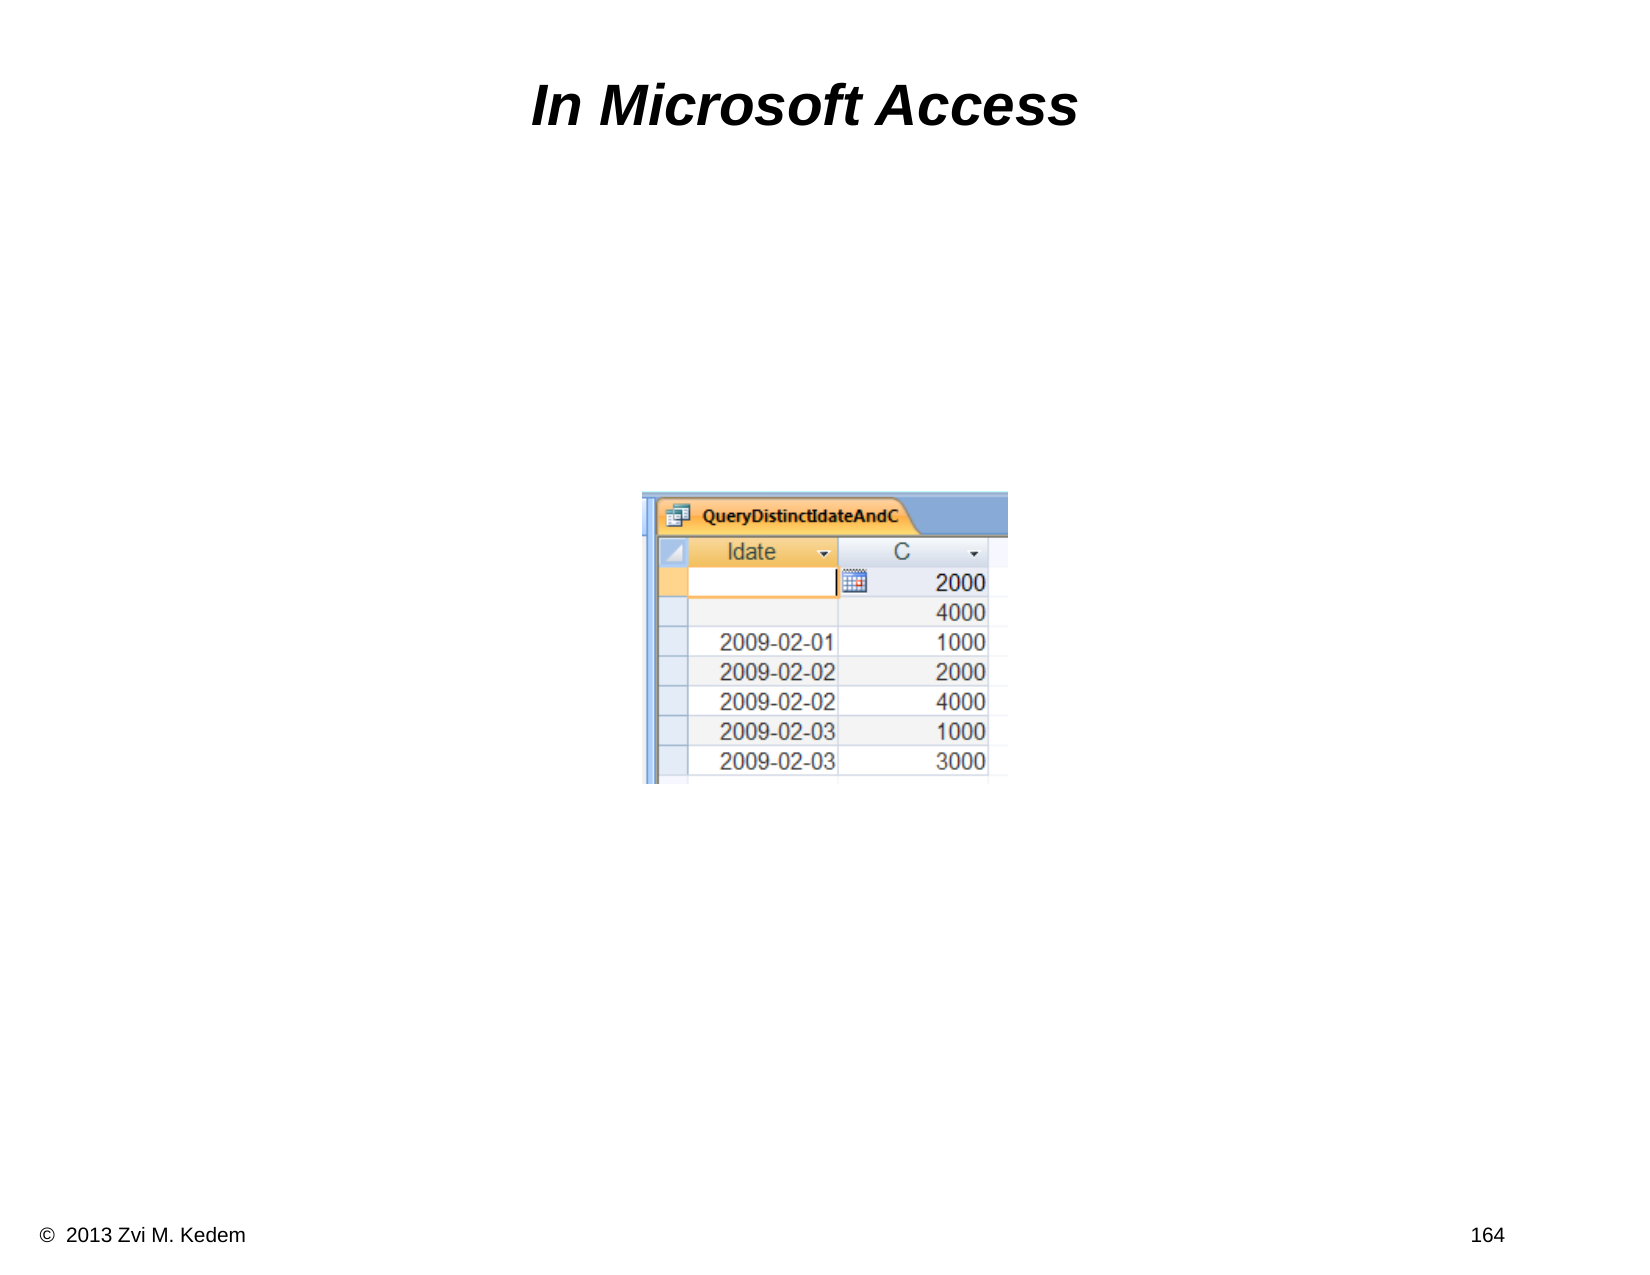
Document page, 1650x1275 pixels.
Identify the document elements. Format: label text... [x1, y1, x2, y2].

picture [641, 491, 1008, 784]
title In Microsoft Access [111, 36, 1501, 176]
